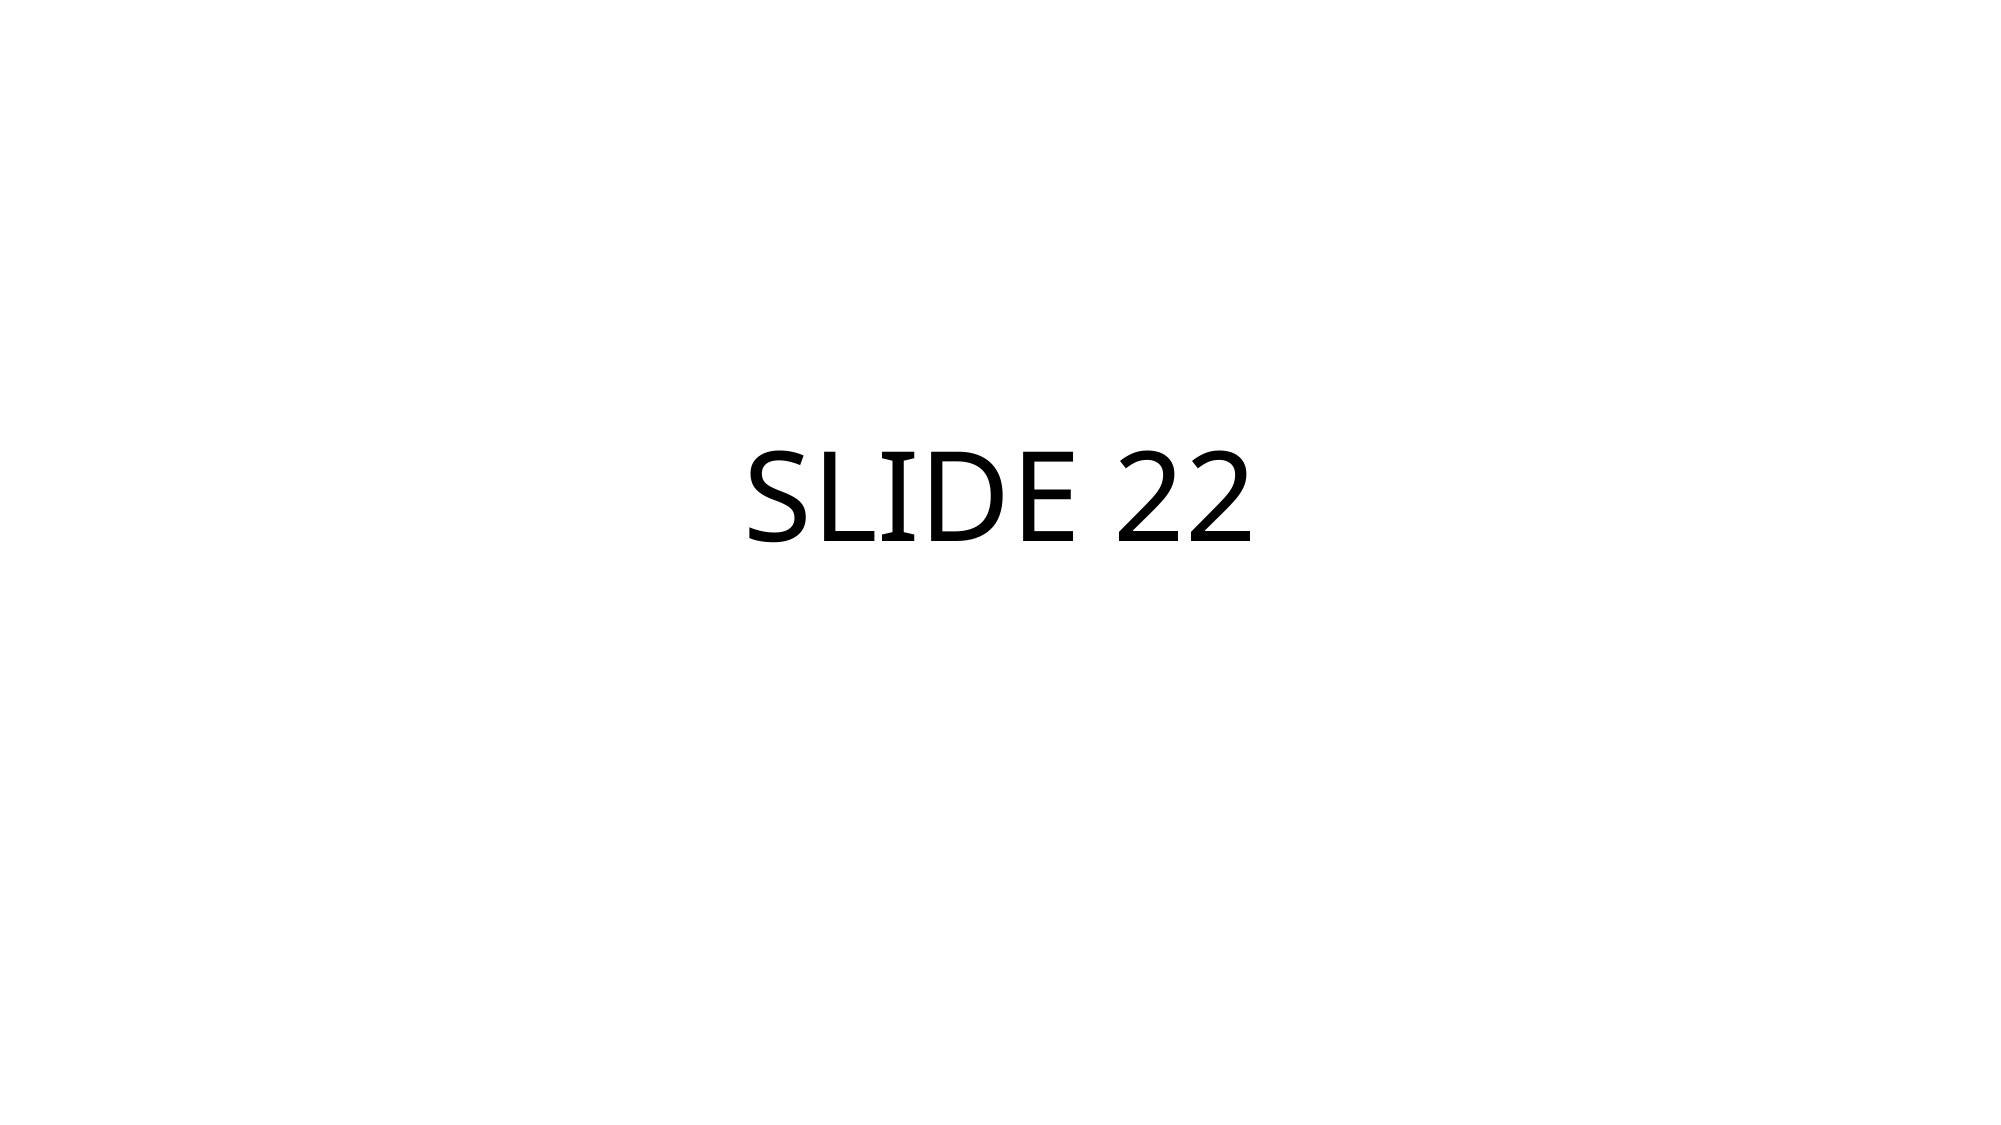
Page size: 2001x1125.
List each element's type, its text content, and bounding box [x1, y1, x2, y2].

title SLIDE 22 [249, 184, 1750, 576]
